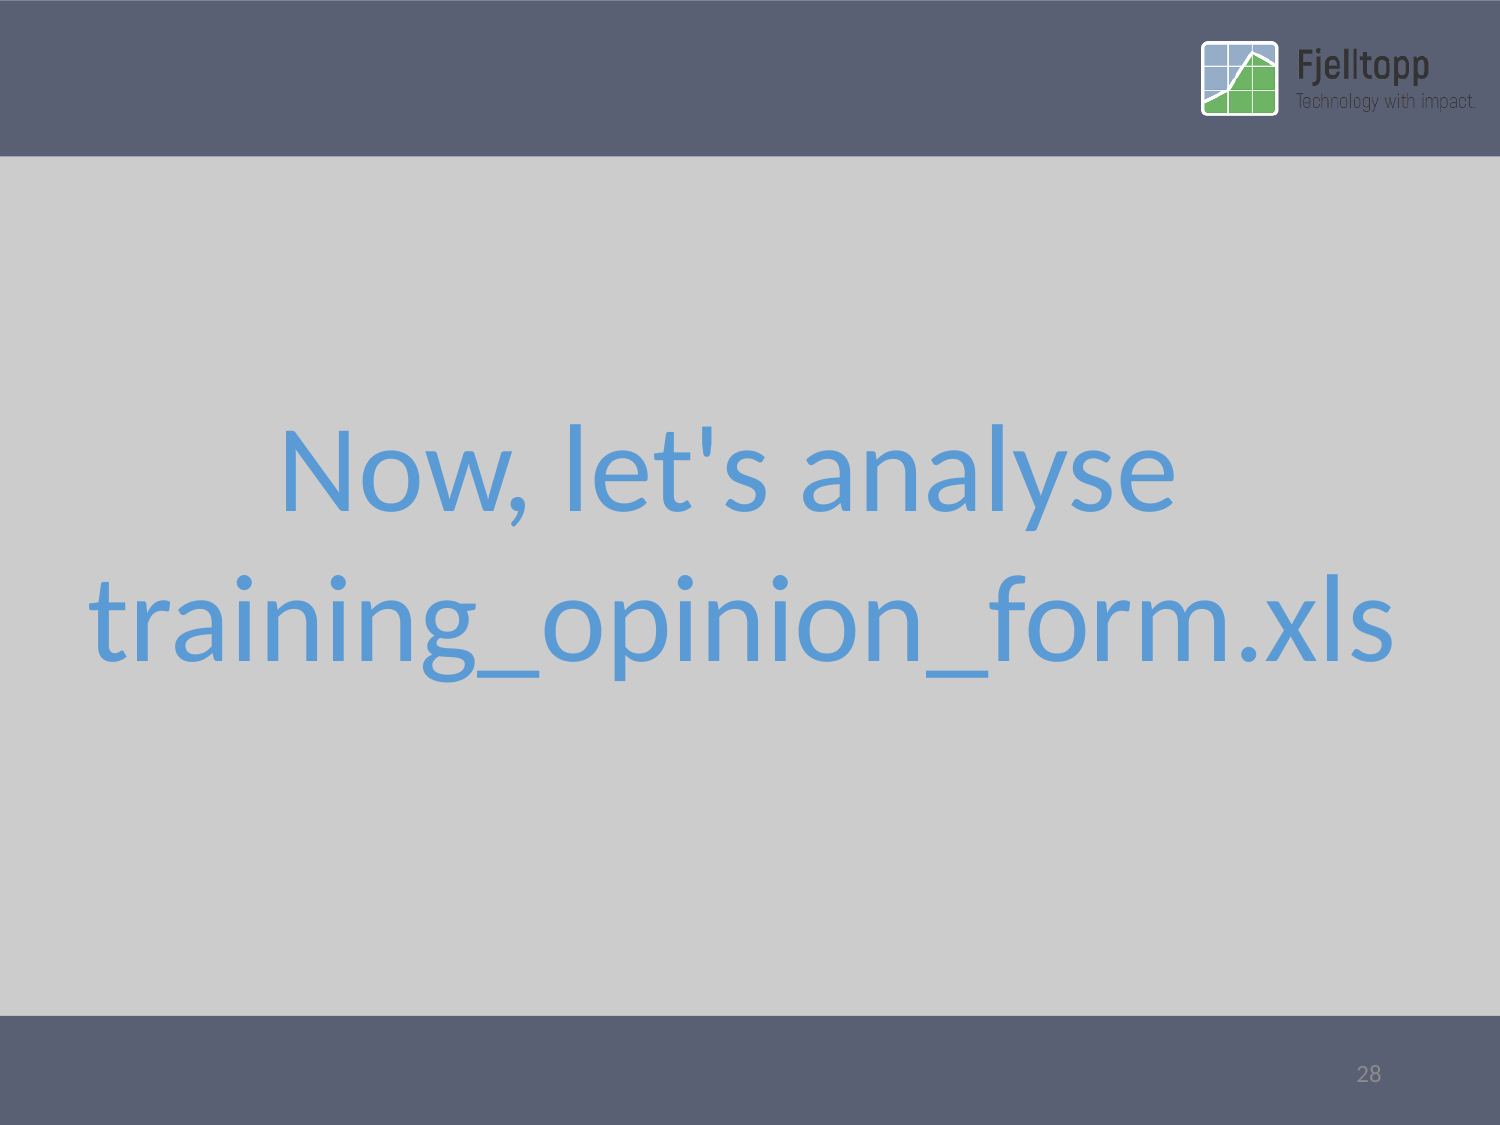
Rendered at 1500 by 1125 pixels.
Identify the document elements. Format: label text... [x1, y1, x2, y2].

text_box Now, let's analyse training_opinion_form.xls [76, 380, 1410, 693]
slide_number 28 [1059, 1042, 1397, 1103]
picture [1201, 41, 1475, 116]
